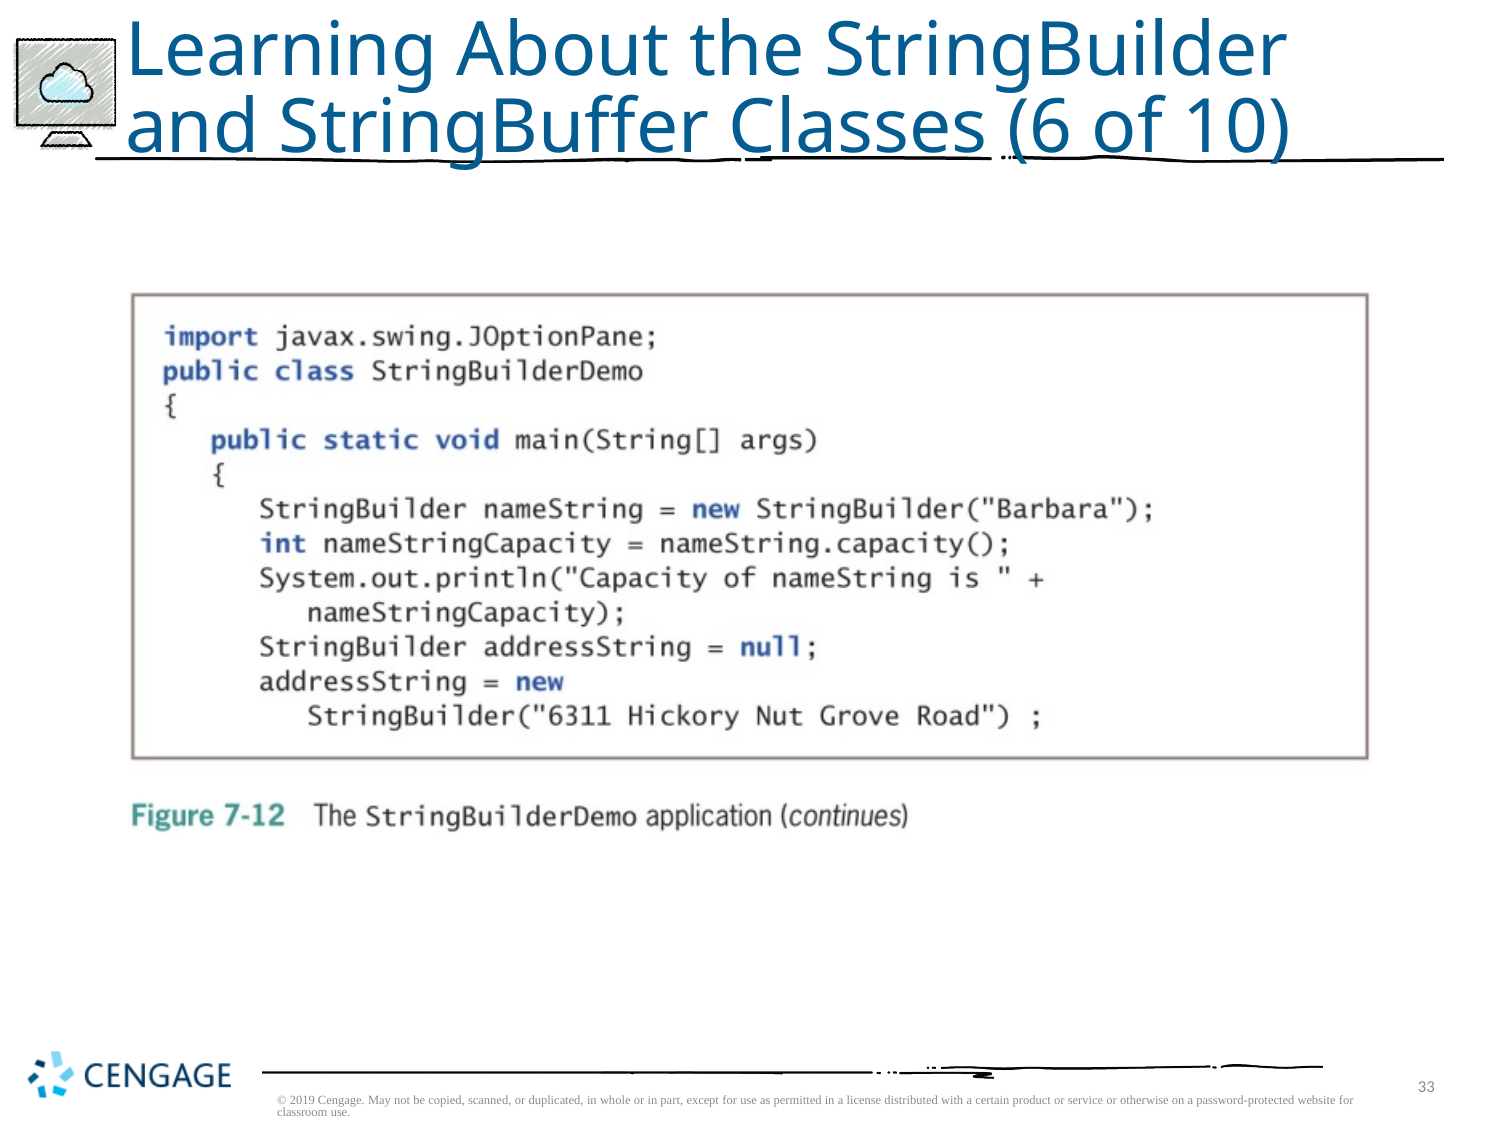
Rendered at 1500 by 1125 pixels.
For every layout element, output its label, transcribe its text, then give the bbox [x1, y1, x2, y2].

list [128, 290, 1372, 835]
footer © 2019 Cengage. May not be copied, scanned, or duplicated, in whole or in part, except for use as permitted in a license distributed with a certain product or service or otherwise on a password-protected website for classroom use. [262, 1079, 1375, 1120]
picture [13, 36, 117, 151]
picture [7, 1037, 244, 1111]
picture [95, 155, 125, 163]
picture [262, 1064, 1323, 1079]
title Learning About the StringBuilder and StringBuffer Classes (6 of 10) [125, 11, 1442, 170]
